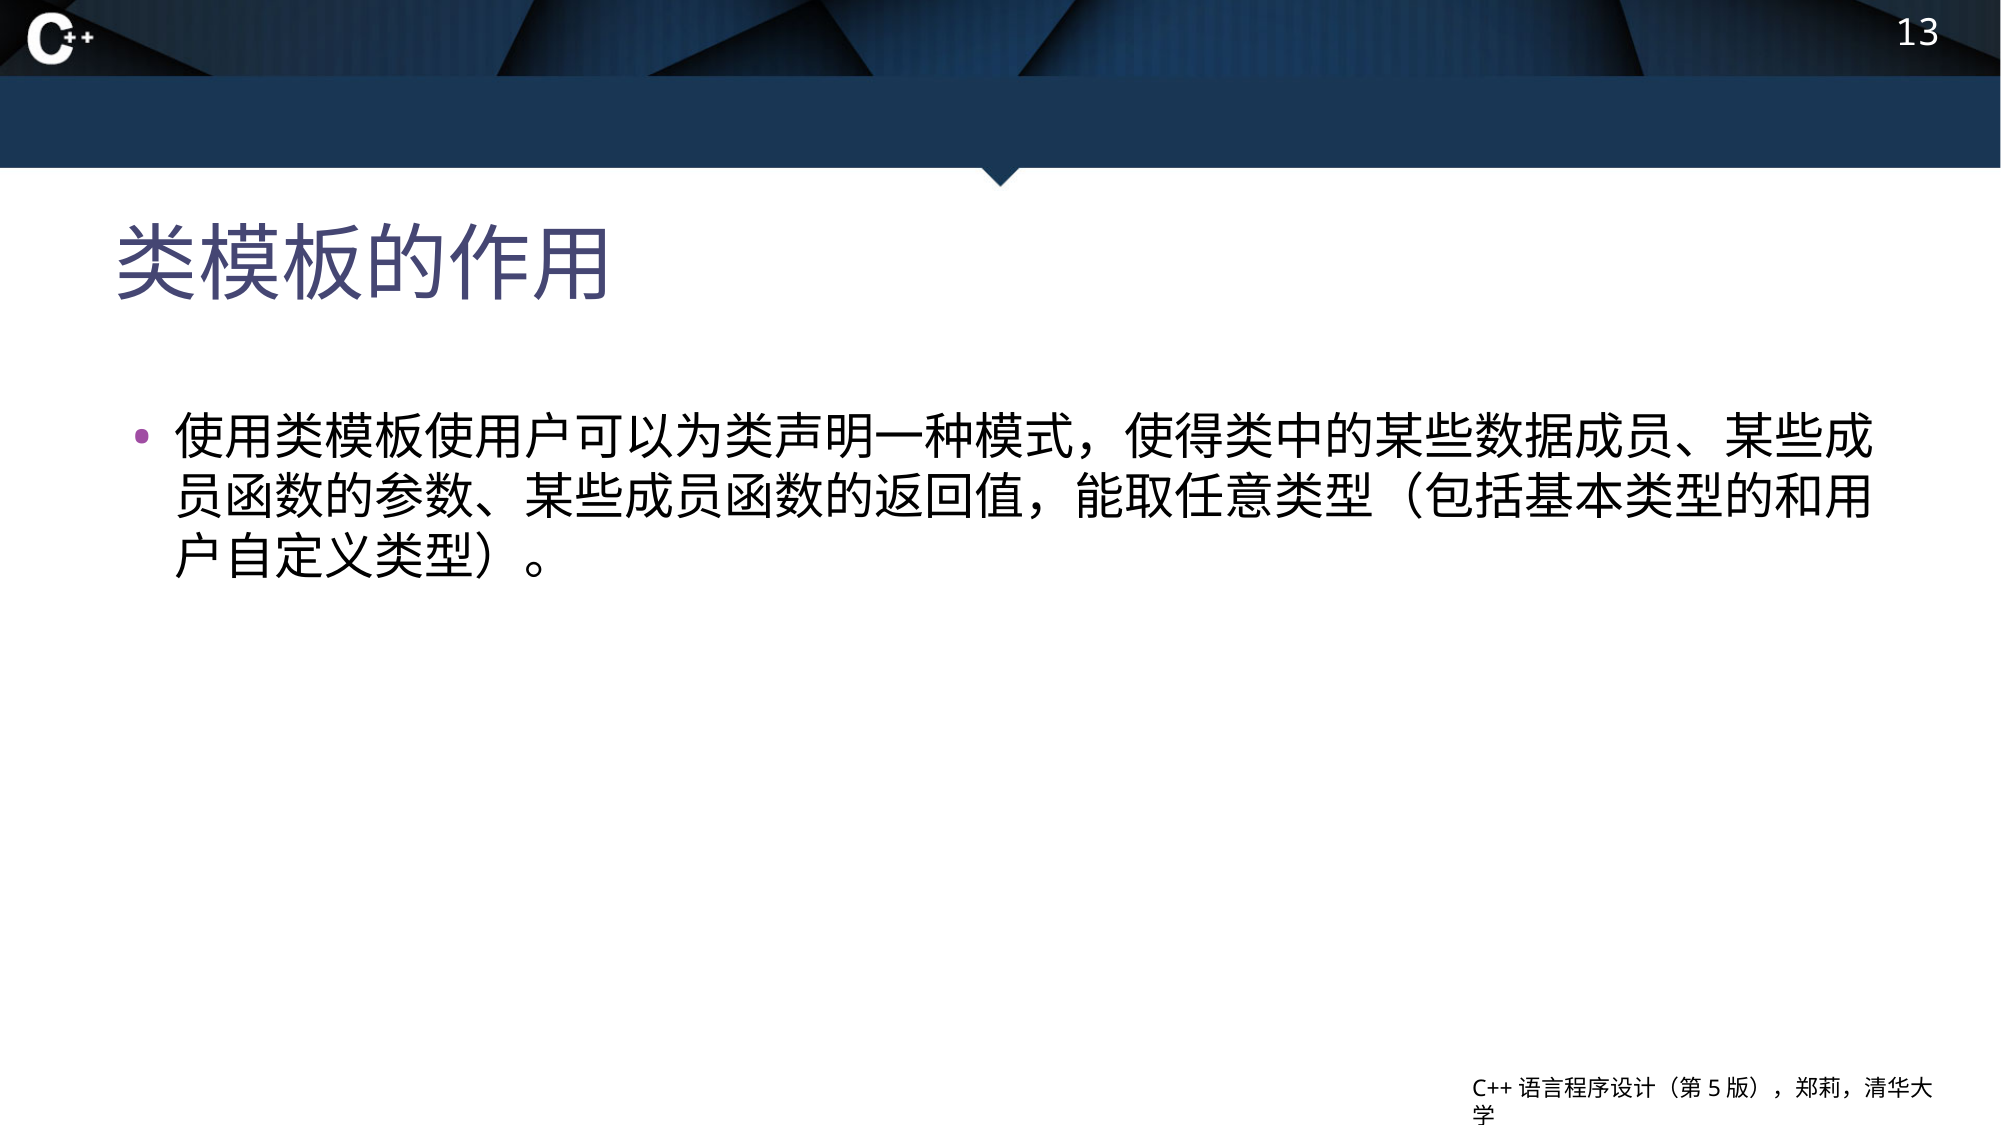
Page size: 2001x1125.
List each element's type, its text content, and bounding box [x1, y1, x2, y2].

slide_number 13 [1788, 0, 1955, 61]
list 使用类模板使用户可以为类声明一种模式，使得类中的某些数据成员、某些成员函数的参数、某些成员函数的返回值，能取任意类型（包括基本类型的和用户自定义类型）。 [99, 397, 1901, 1079]
title 类模板的作用 [99, 172, 1901, 348]
picture [0, 0, 2001, 1125]
